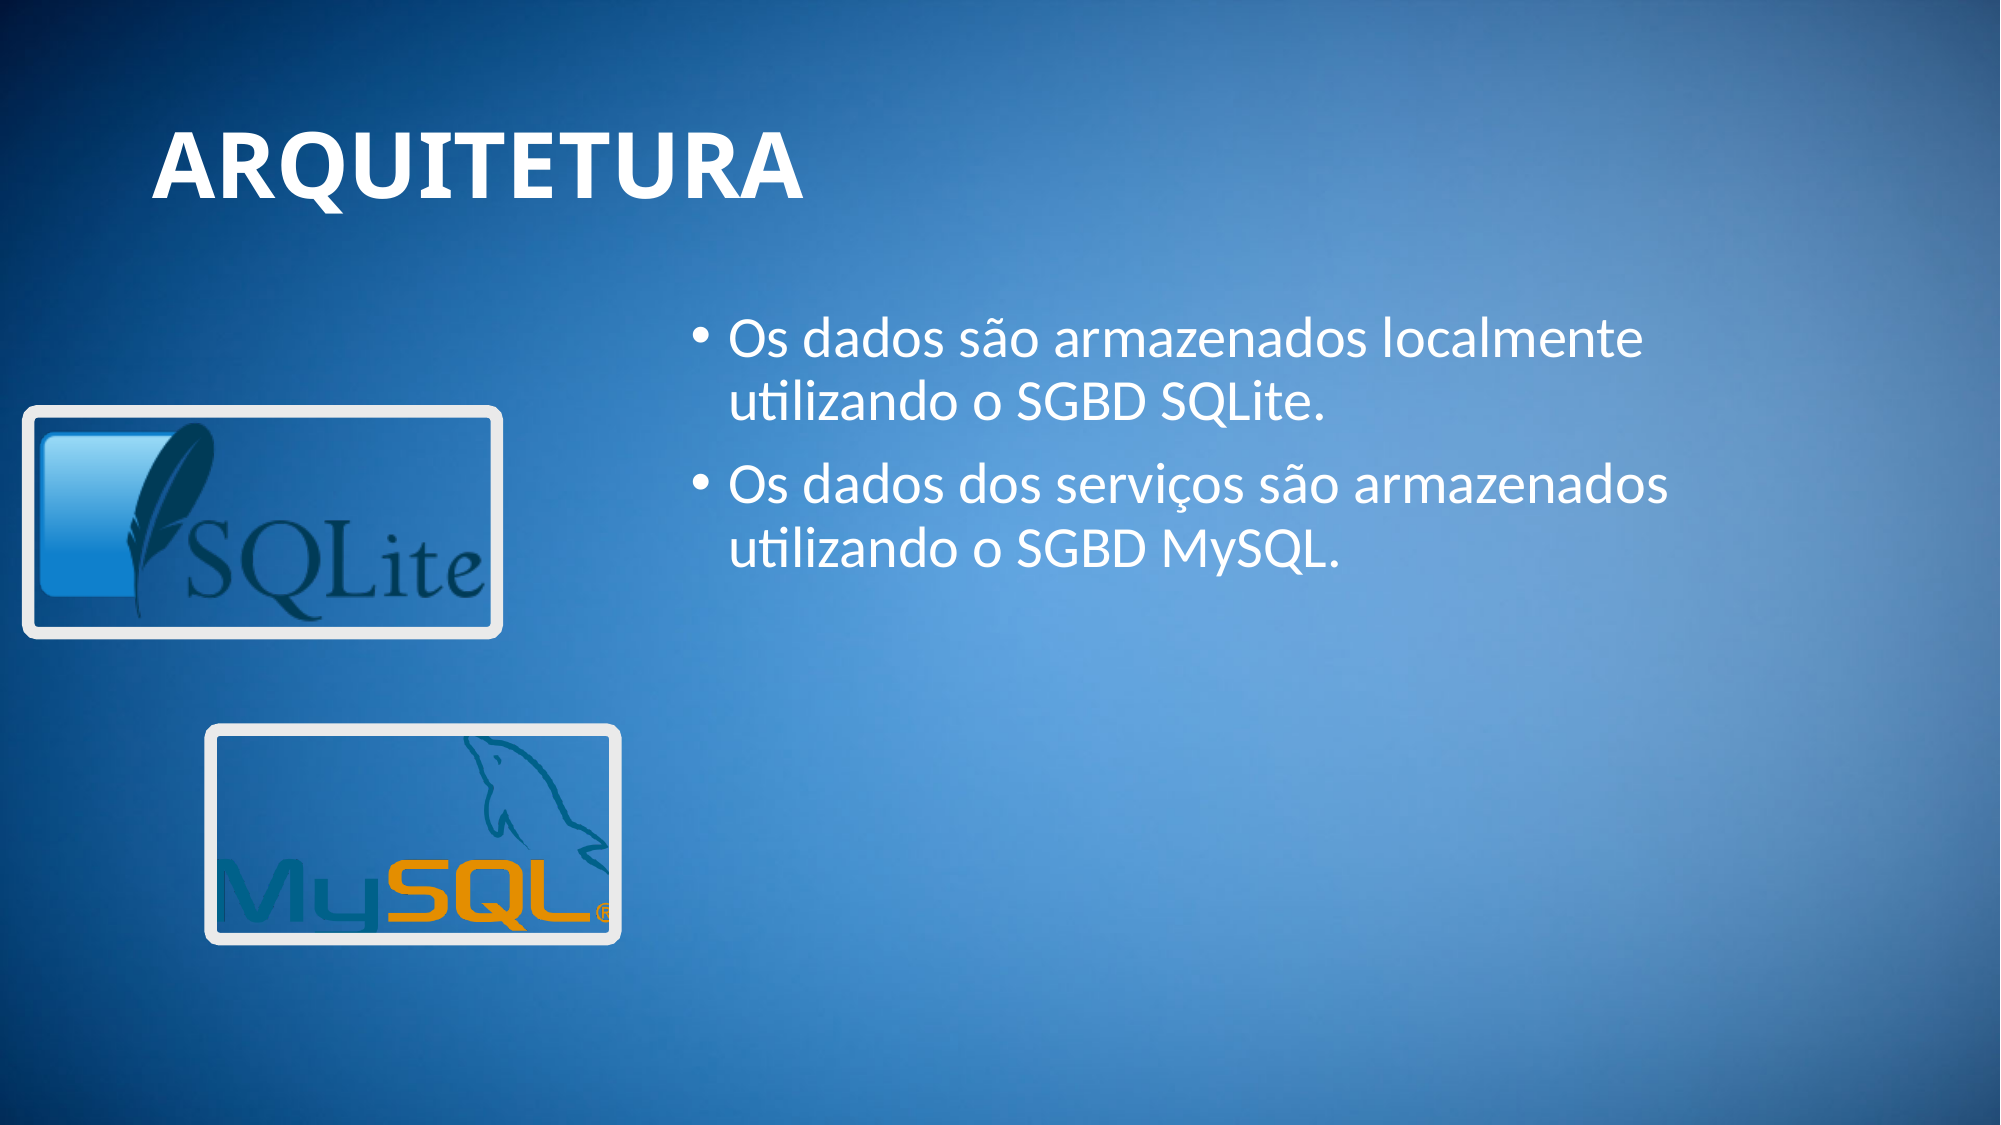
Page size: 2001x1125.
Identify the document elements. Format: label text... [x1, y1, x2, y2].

picture [0, 0, 2000, 1125]
title ARQUITETURA [137, 59, 1863, 278]
list Os dados são armazenados localmente utilizando o SGBD SQLite. Os dados dos serviços são armazenados utilizando o SGBD MySQL. [675, 299, 1863, 1014]
